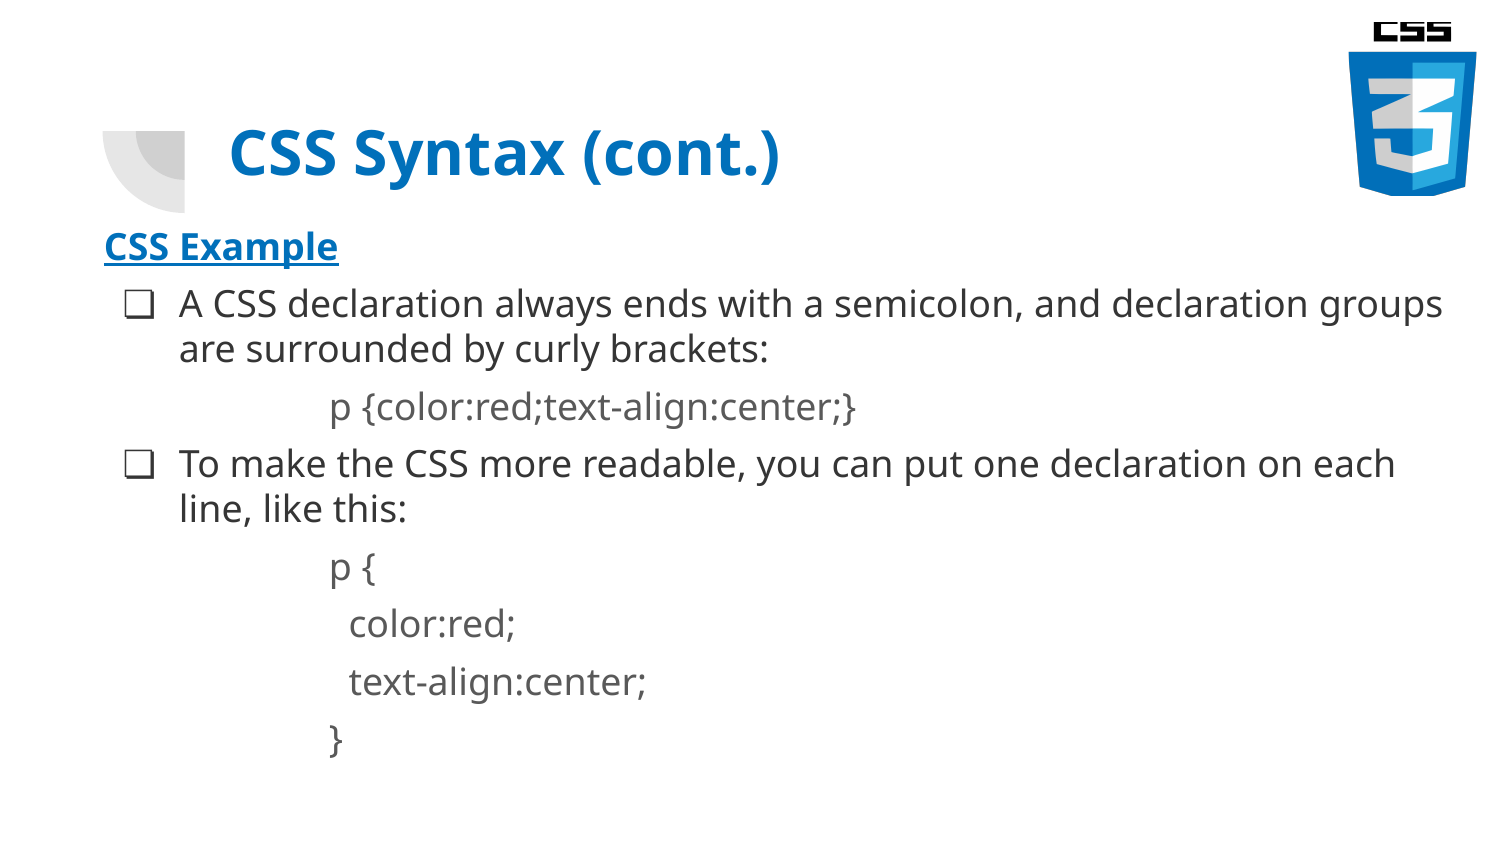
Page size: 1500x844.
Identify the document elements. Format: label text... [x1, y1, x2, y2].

title CSS Syntax (cont.) [213, 98, 1500, 208]
picture [1348, 22, 1477, 196]
title CSS Example A CSS declaration always ends with a semicolon, and declaration groups are surrounded by curly brackets: p {color:red;text-align:center;} To make the CSS more readable, you can put one declaration on each line, like this: p { color:red; text-align:center; } [88, 207, 1464, 844]
